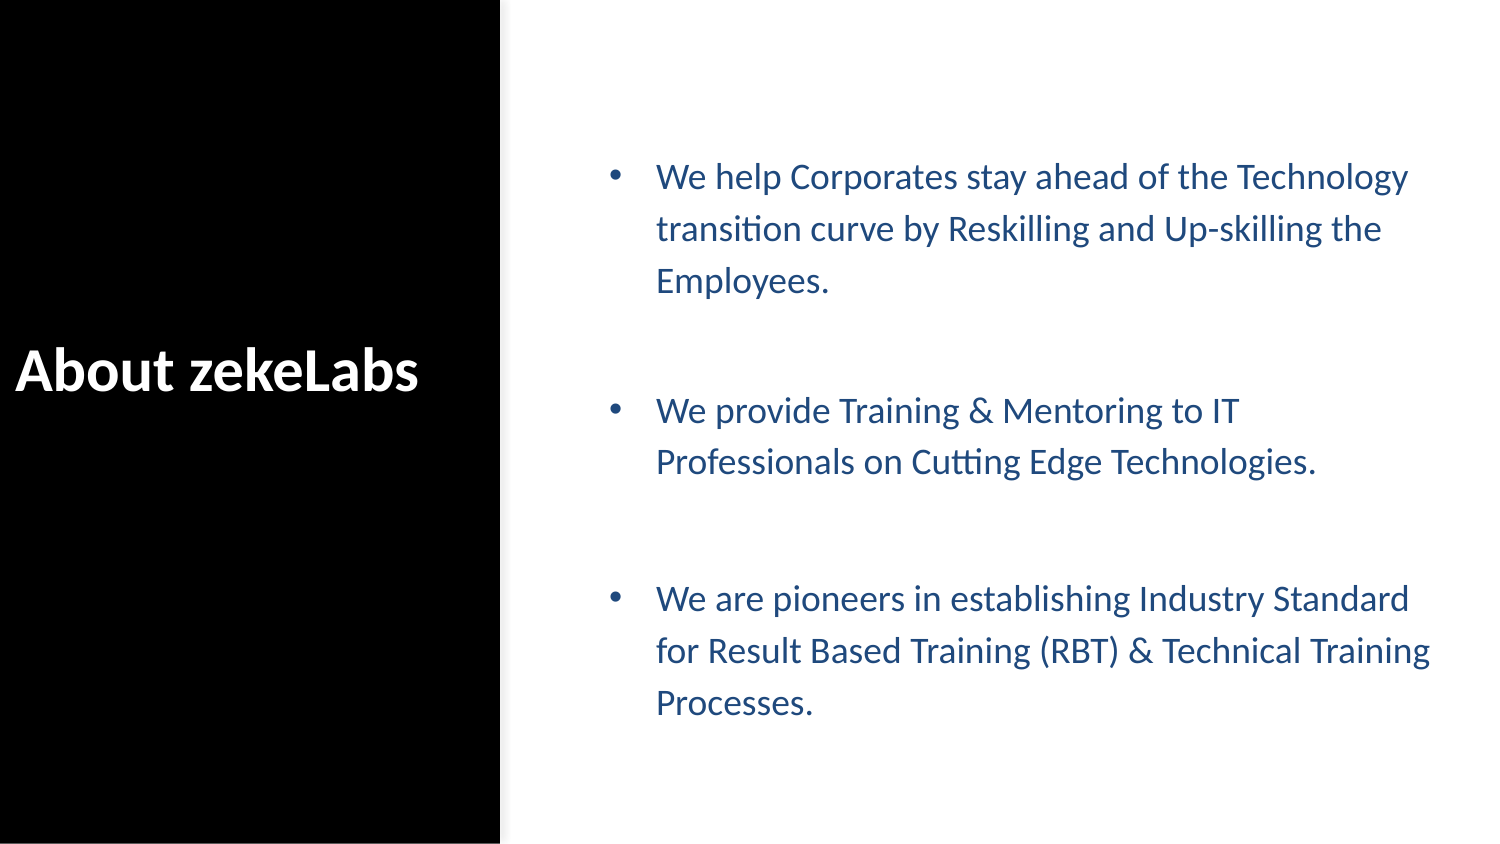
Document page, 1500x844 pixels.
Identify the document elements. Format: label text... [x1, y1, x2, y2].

list We help Corporates stay ahead of the Technology transition curve by Reskilling and Up-skilling the Employees. We provide Training & Mentoring to IT Professionals on Cutting Edge Technologies. We are pioneers in establishing Industry Standard for Result Based Training (RBT) & Technical Training Processes. [556, 130, 1451, 775]
title About zekeLabs [0, 314, 488, 487]
